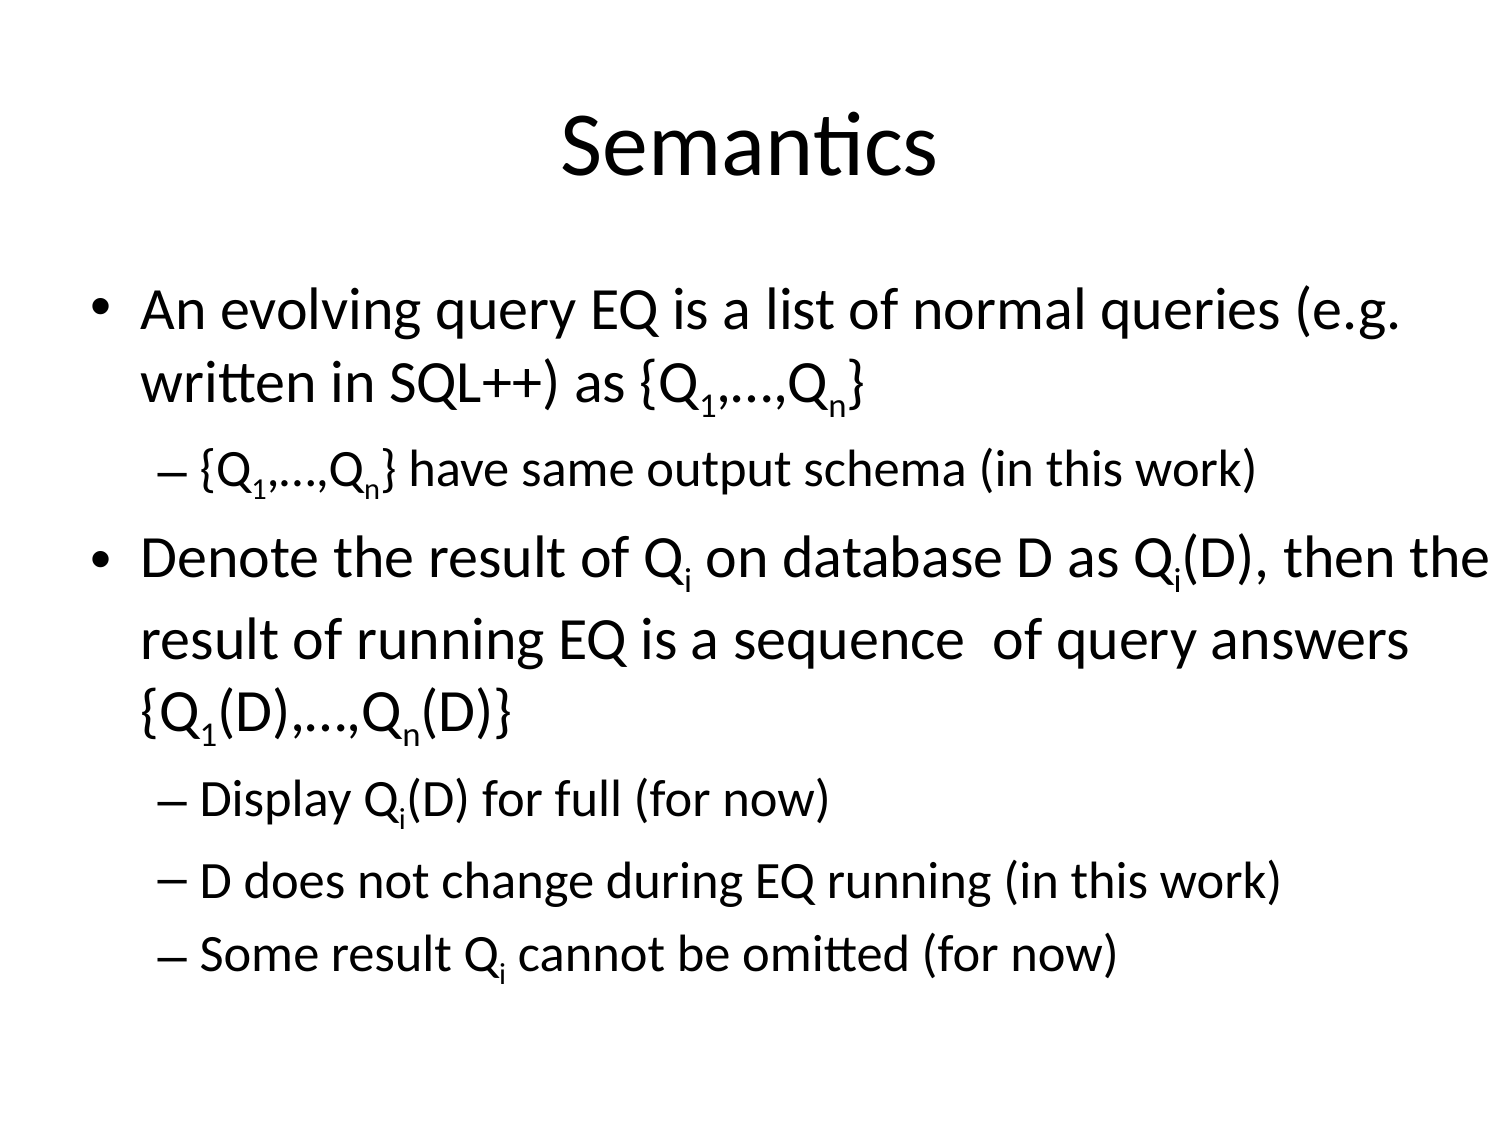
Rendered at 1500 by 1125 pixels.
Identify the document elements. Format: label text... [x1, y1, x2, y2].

list An evolving query EQ is a list of normal queries (e.g. written in SQL++) as {Q1,…,Qn} {Q1,…,Qn} have same output schema (in this work) Denote the result of Qi on database D as Qi(D), then the result of running EQ is a sequence of query answers {Q1(D),…,Qn(D)} Display Qi(D) for full (for now) D does not change during EQ running (in this work) Some result Qi cannot be omitted (for now) [75, 262, 1500, 1005]
title Semantics [75, 45, 1425, 233]
